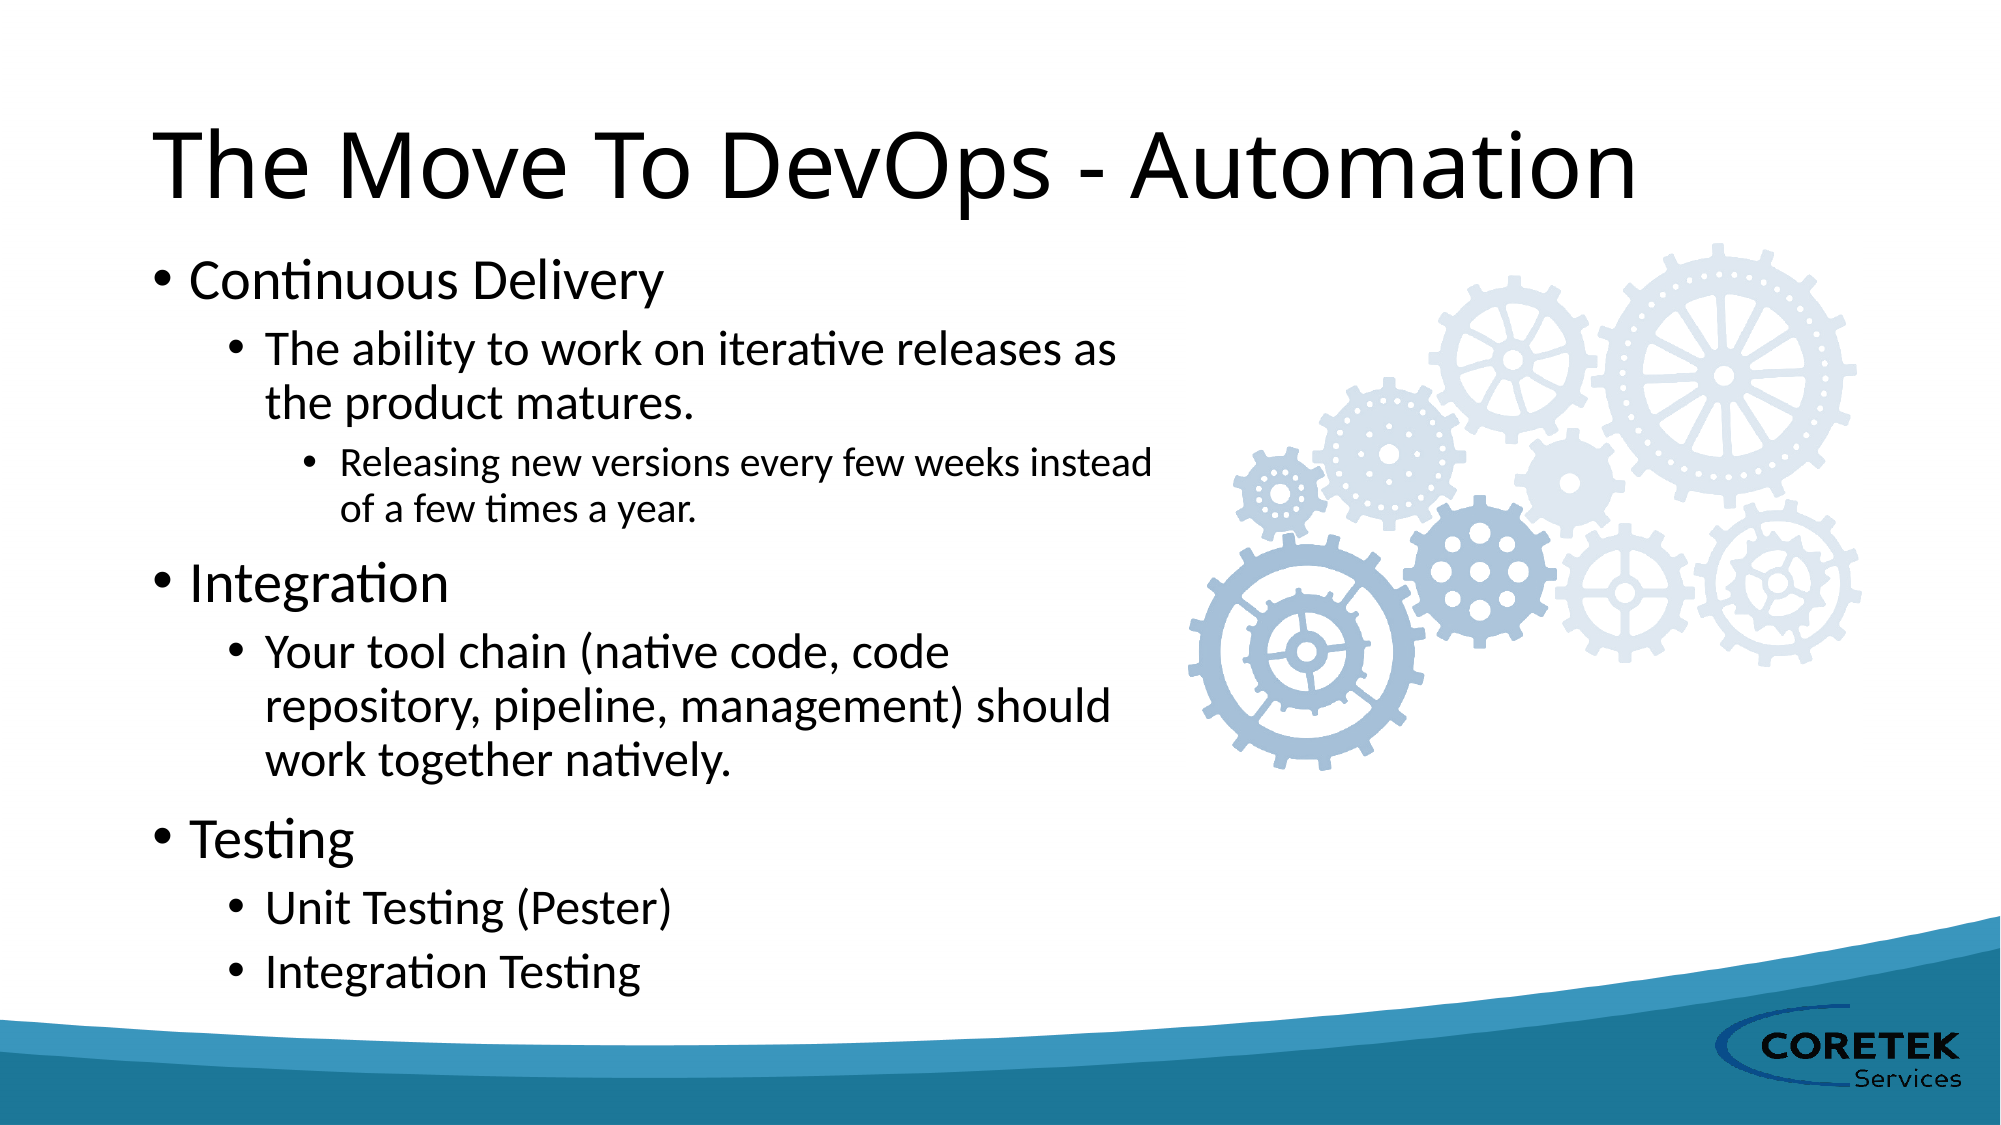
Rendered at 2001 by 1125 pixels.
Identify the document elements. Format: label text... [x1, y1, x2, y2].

list Continuous Delivery The ability to work on iterative releases as the product matures. Releasing new versions every few weeks instead of a few times a year. Integration Your tool chain (native code, code repository, pipeline, management) should work together natively. Testing Unit Testing (Pester) Integration Testing [137, 241, 1187, 1039]
picture [0, 0, 2001, 1125]
title The Move To DevOps - Automation [137, 59, 1863, 241]
